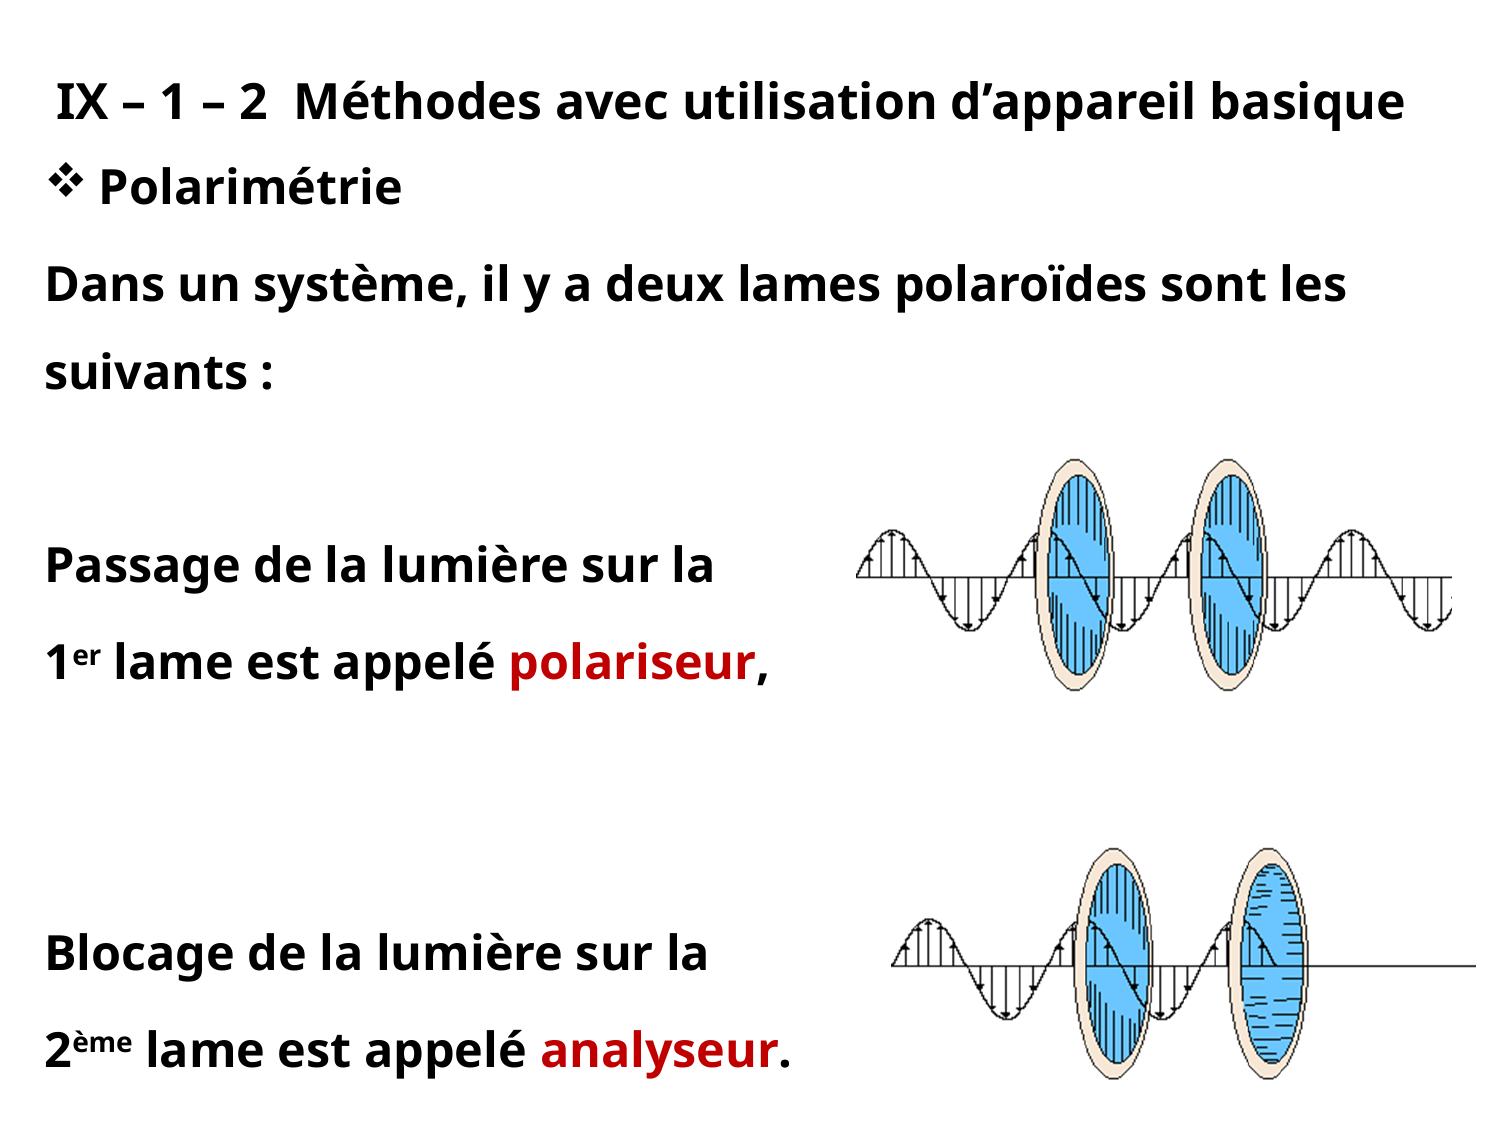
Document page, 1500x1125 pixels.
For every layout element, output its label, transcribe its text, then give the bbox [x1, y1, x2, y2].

picture [891, 845, 1476, 1082]
list IX – 1 – 2 Méthodes avec utilisation d’appareil basique [41, 30, 1500, 138]
picture [855, 455, 1452, 695]
list Polarimétrie Dans un système, il y a deux lames polaroïdes sont les suivants : Passage de la lumière sur la 1er lame est appelé polariseur, Blocage de la lumière sur la 2ème lame est appelé analyseur. [29, 149, 1477, 1094]
